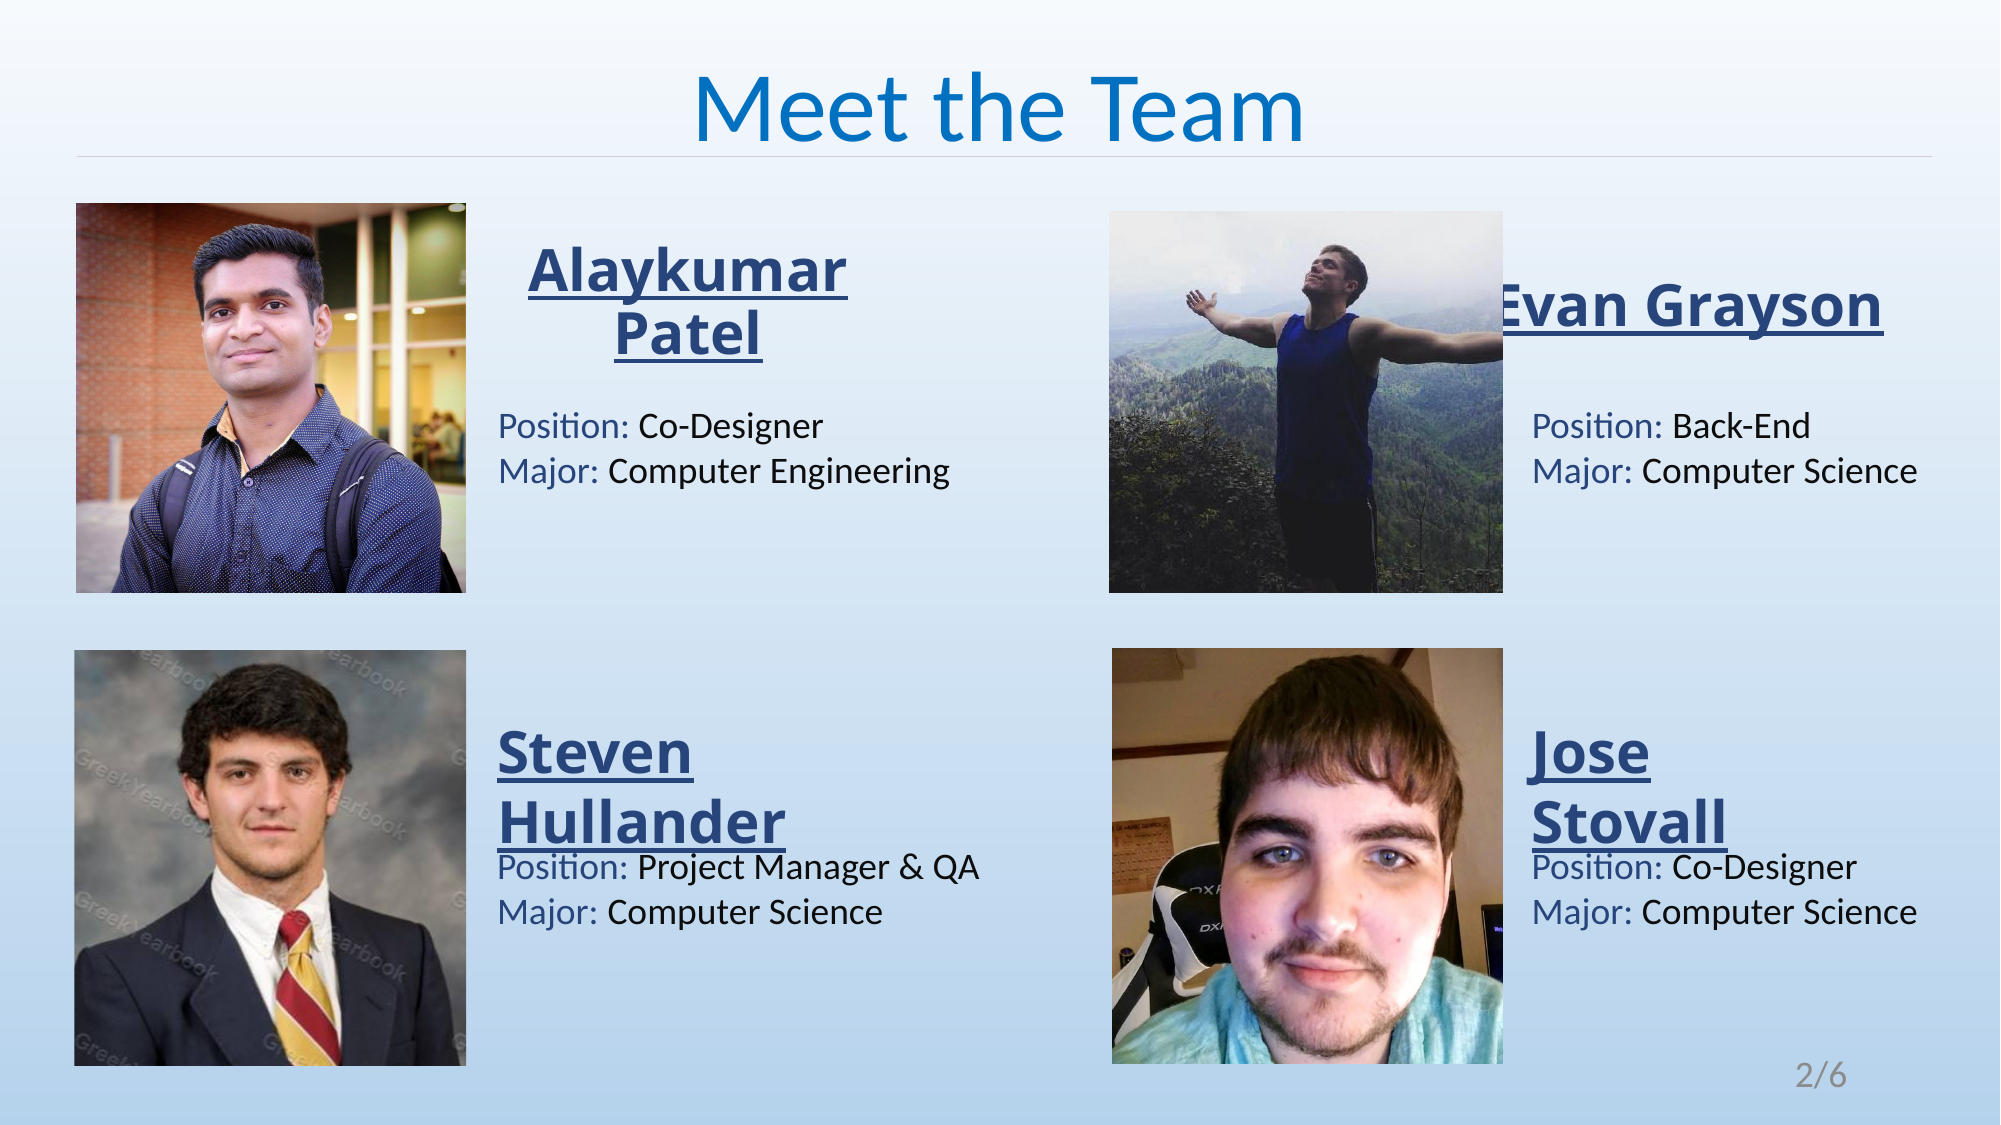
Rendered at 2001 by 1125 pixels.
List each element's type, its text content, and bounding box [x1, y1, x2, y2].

text_box Meet the Team [0, 34, 2000, 169]
picture [1112, 648, 1503, 1064]
picture [74, 650, 467, 1066]
slide_number 2/6 [1412, 1042, 1863, 1103]
text_box Position: Co-Designer Major: Computer Engineering [483, 393, 1000, 499]
text_box Position: Co-Designer Major: Computer Science [1516, 834, 2000, 940]
text_box Steven Hullander [482, 708, 937, 834]
picture [1109, 211, 1503, 594]
text_box Jose Stovall [1517, 708, 1876, 863]
text_box Position: Project Manager & QA Major: Computer Science [482, 834, 1112, 940]
title Alaykumar Patel [466, 225, 911, 382]
text_box Evan Grayson [1503, 260, 1899, 346]
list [76, 203, 466, 593]
text_box Position: Back-End Major: Computer Science [1517, 393, 2000, 499]
